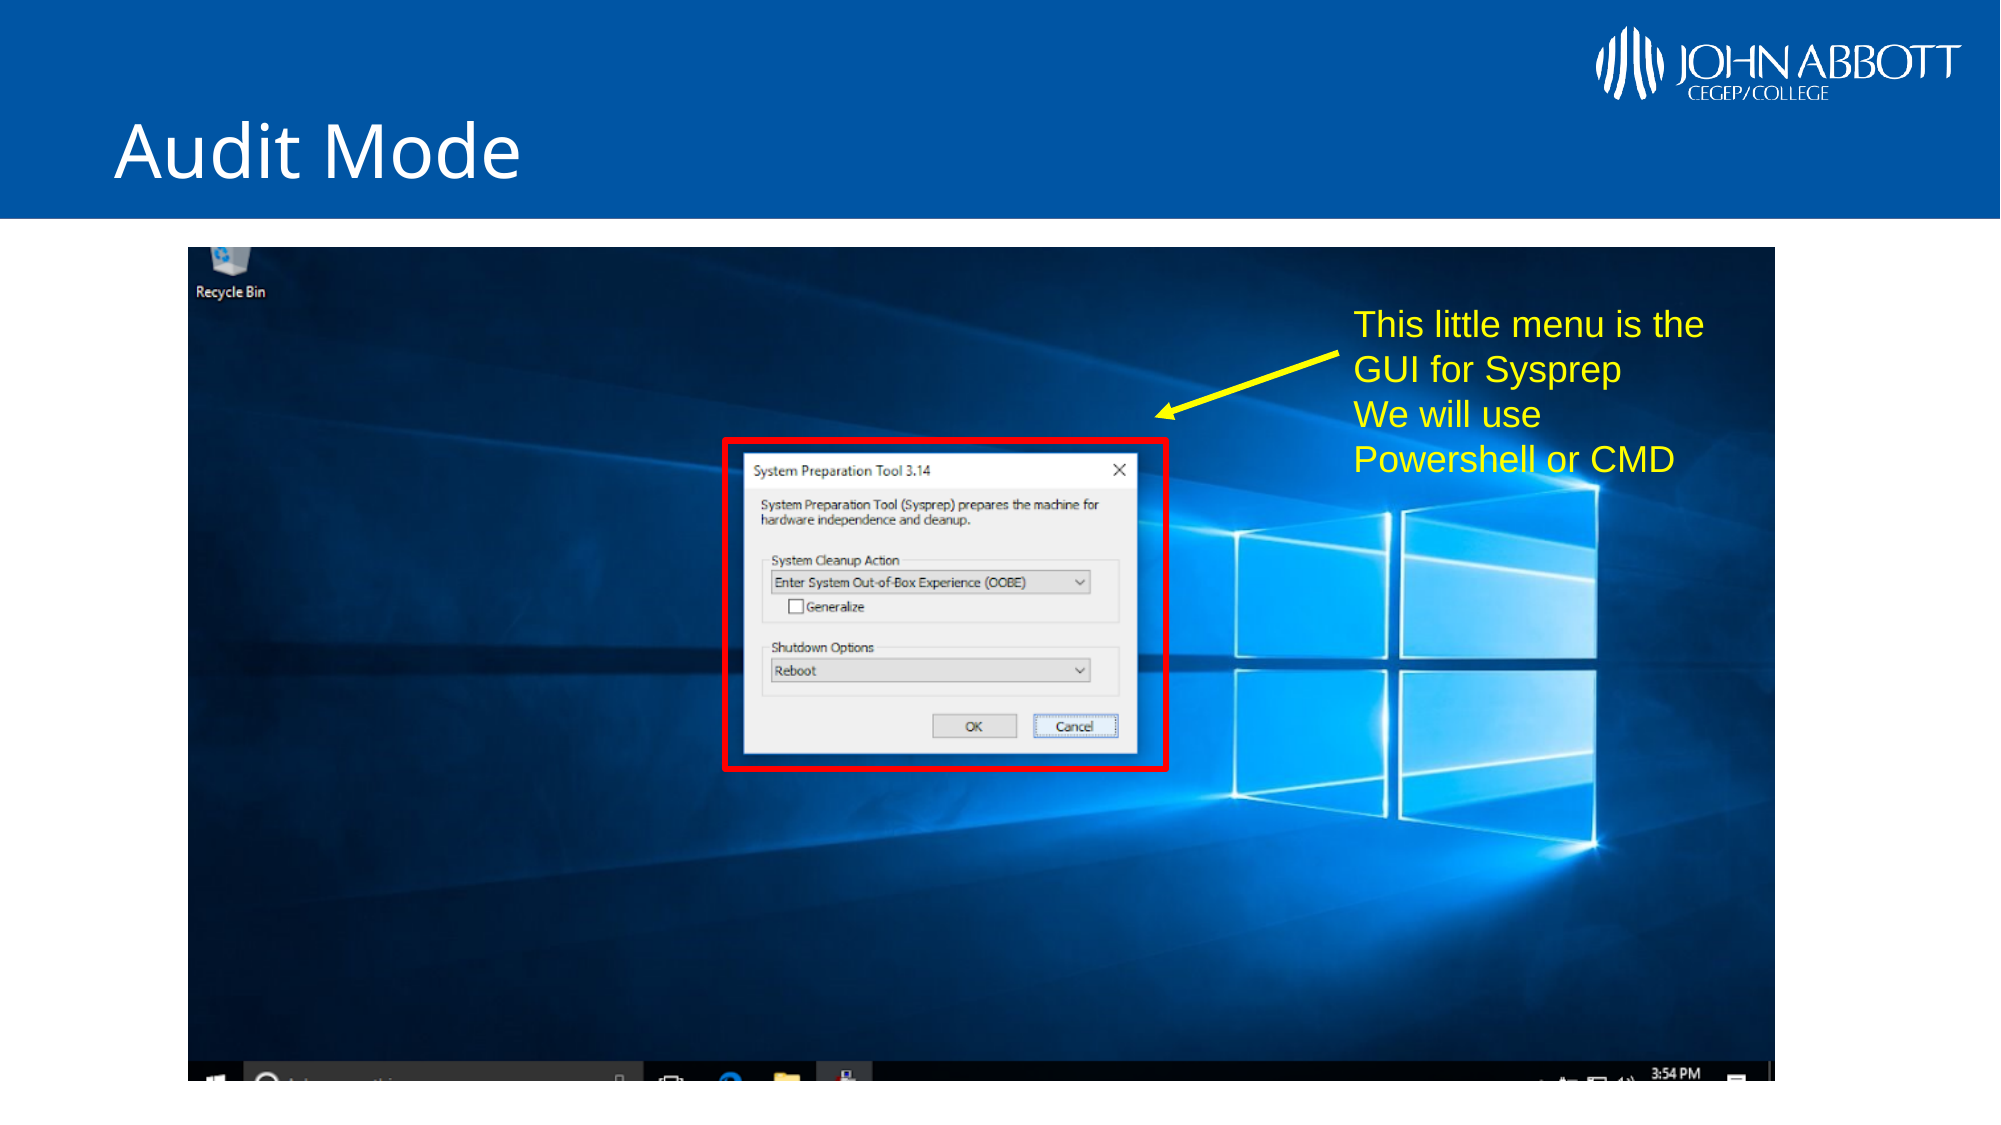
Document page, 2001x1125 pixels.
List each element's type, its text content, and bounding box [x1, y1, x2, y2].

picture [188, 247, 1775, 1081]
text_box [1154, 352, 1339, 418]
picture [1863, 26, 1962, 100]
title Audit Mode [99, 0, 1863, 202]
